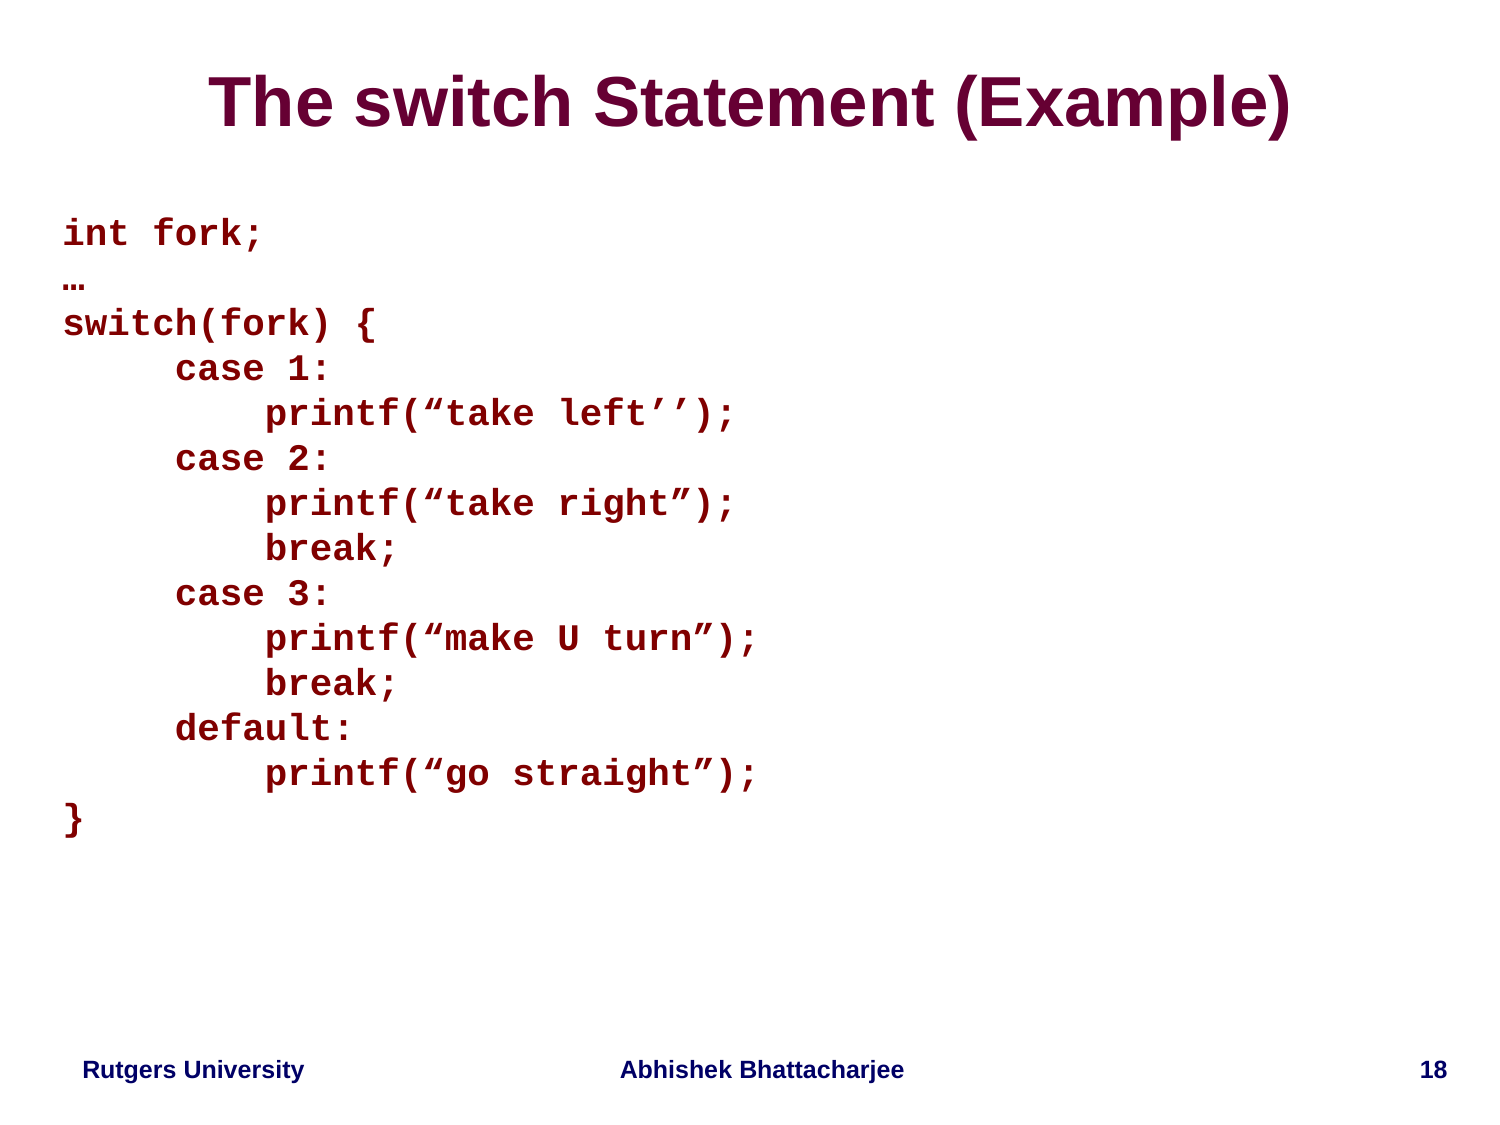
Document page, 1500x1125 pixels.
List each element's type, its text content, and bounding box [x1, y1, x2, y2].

list int fork; … switch(fork) { case 1: printf(“take left’’); case 2: printf(“take right”); break; case 3: printf(“make U turn”); break; default: printf(“go straight”); } [47, 199, 1463, 1026]
title The switch Statement (Example) [46, 40, 1456, 169]
